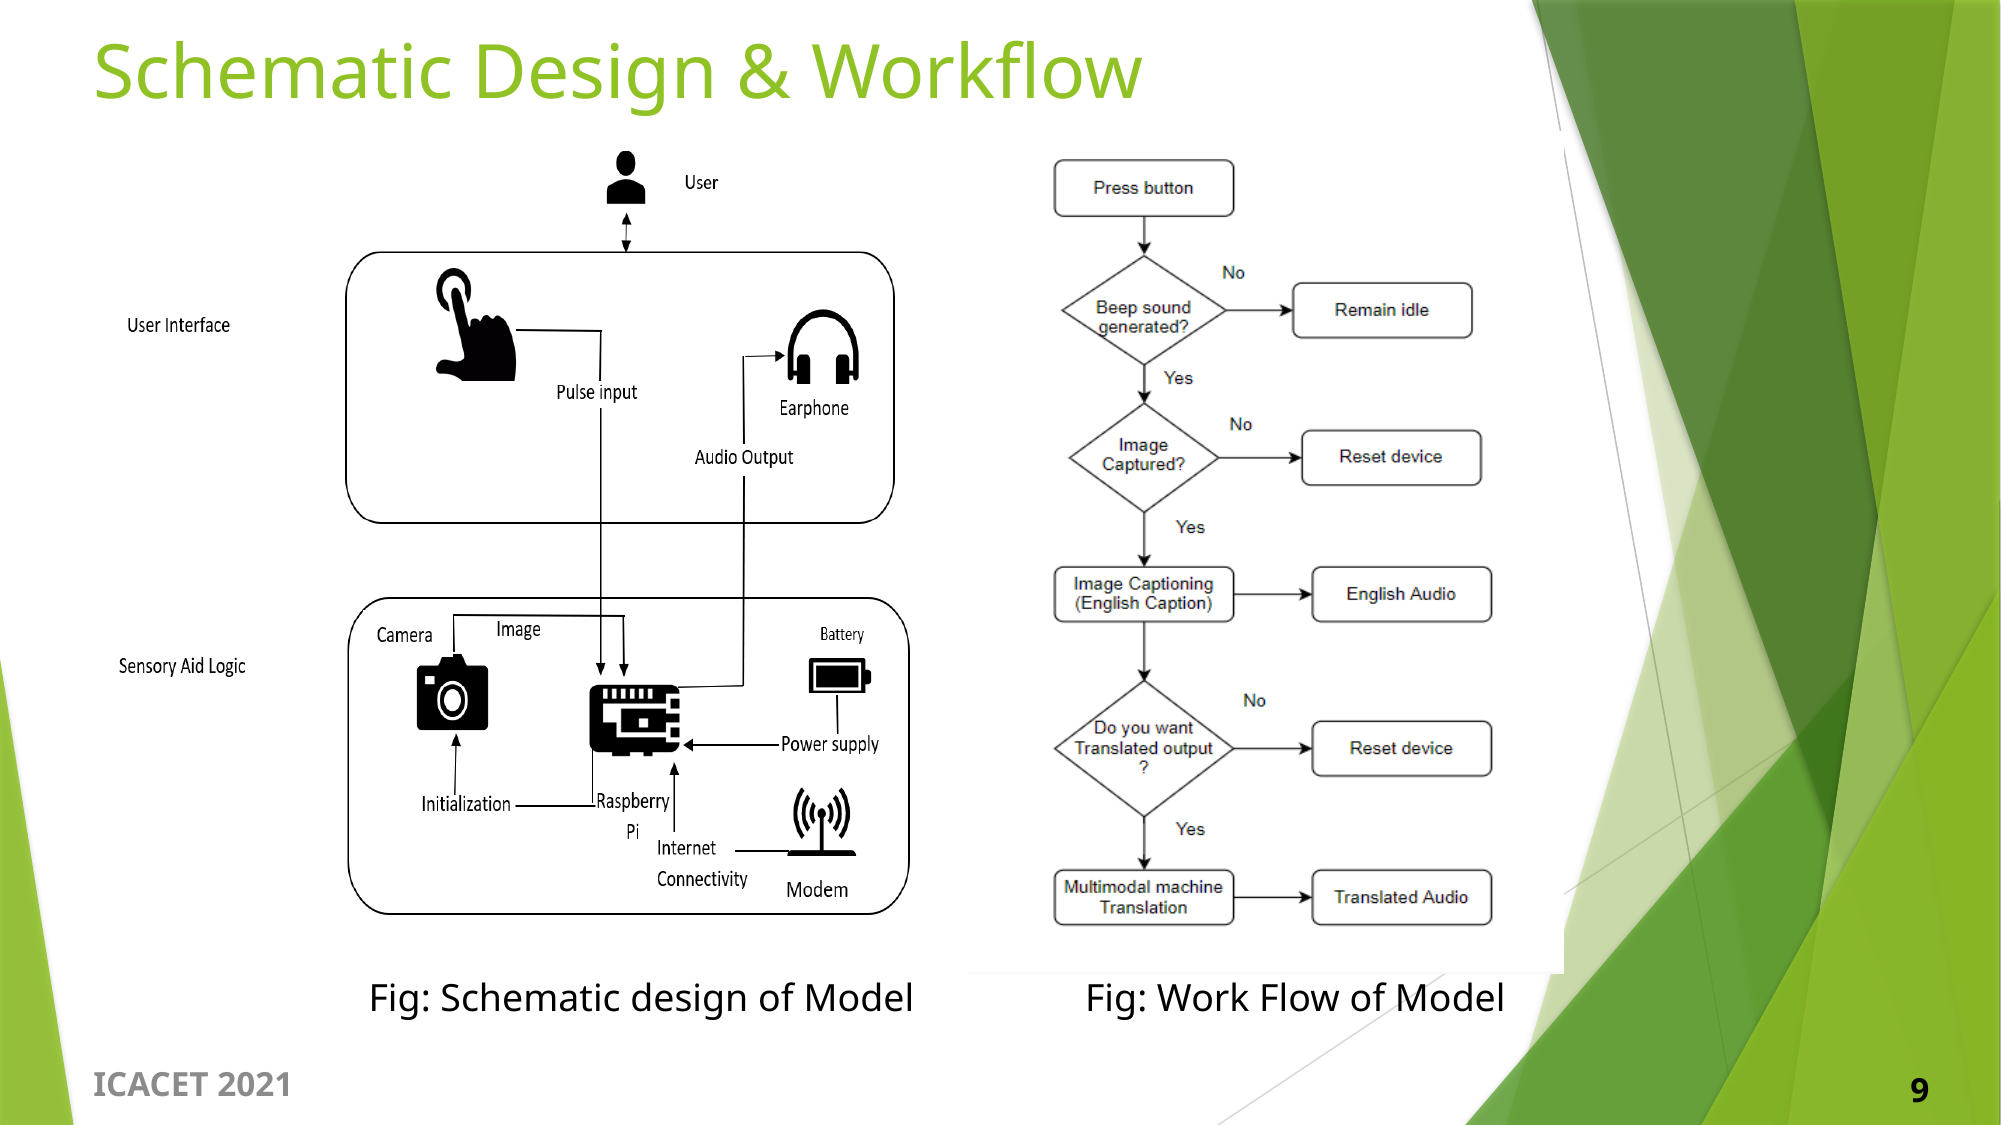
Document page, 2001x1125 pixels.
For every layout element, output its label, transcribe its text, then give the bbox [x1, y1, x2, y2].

title Schematic Design & Workflow [78, 16, 1489, 129]
picture [967, 130, 1564, 974]
footer ICACET 2021 [78, 1055, 1112, 1116]
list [92, 151, 962, 922]
slide_number 9 [1832, 1061, 1945, 1122]
text_box Fig: Work Flow of Model [1070, 966, 1800, 1027]
text_box Fig: Schematic design of Model [353, 966, 1070, 1027]
